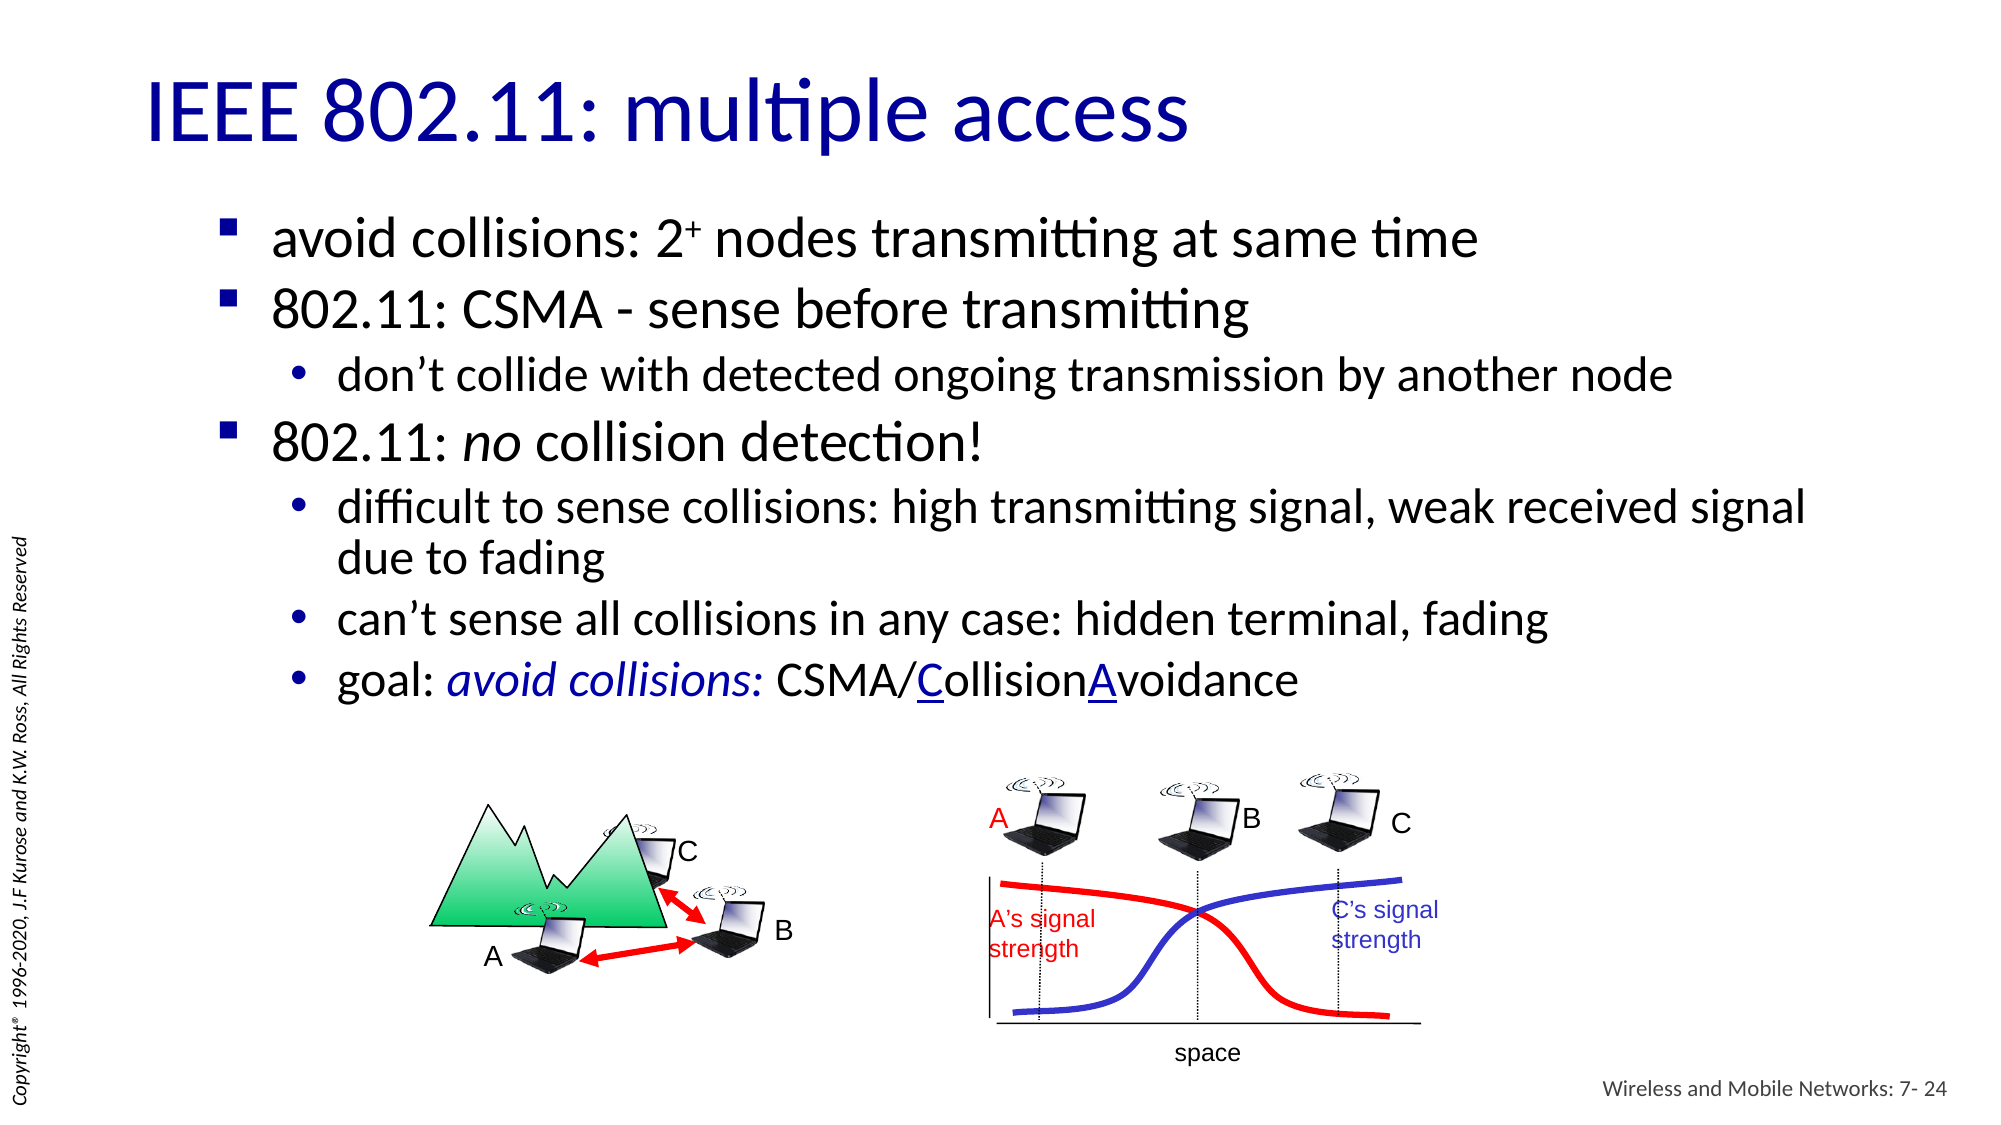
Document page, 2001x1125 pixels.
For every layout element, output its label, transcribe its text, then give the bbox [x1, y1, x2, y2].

text_box avoid collisions: 2+ nodes transmitting at same time 802.11: CSMA - sense before transmitting don’t collide with detected ongoing transmission by another node 802.11: no collision detection! difficult to sense collisions: high transmitting signal, weak received signal due to fading can’t sense all collisions in any case: hidden terminal, fading goal: avoid collisions: CSMA/CollisionAvoidance [200, 202, 1911, 966]
slide_number Wireless and Mobile Networks: 7- 24 [1512, 1056, 1963, 1117]
title IEEE 802.11: multiple access [129, 38, 1855, 186]
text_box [979, 771, 1441, 1024]
text_box space [1159, 1029, 1257, 1074]
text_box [429, 804, 803, 974]
